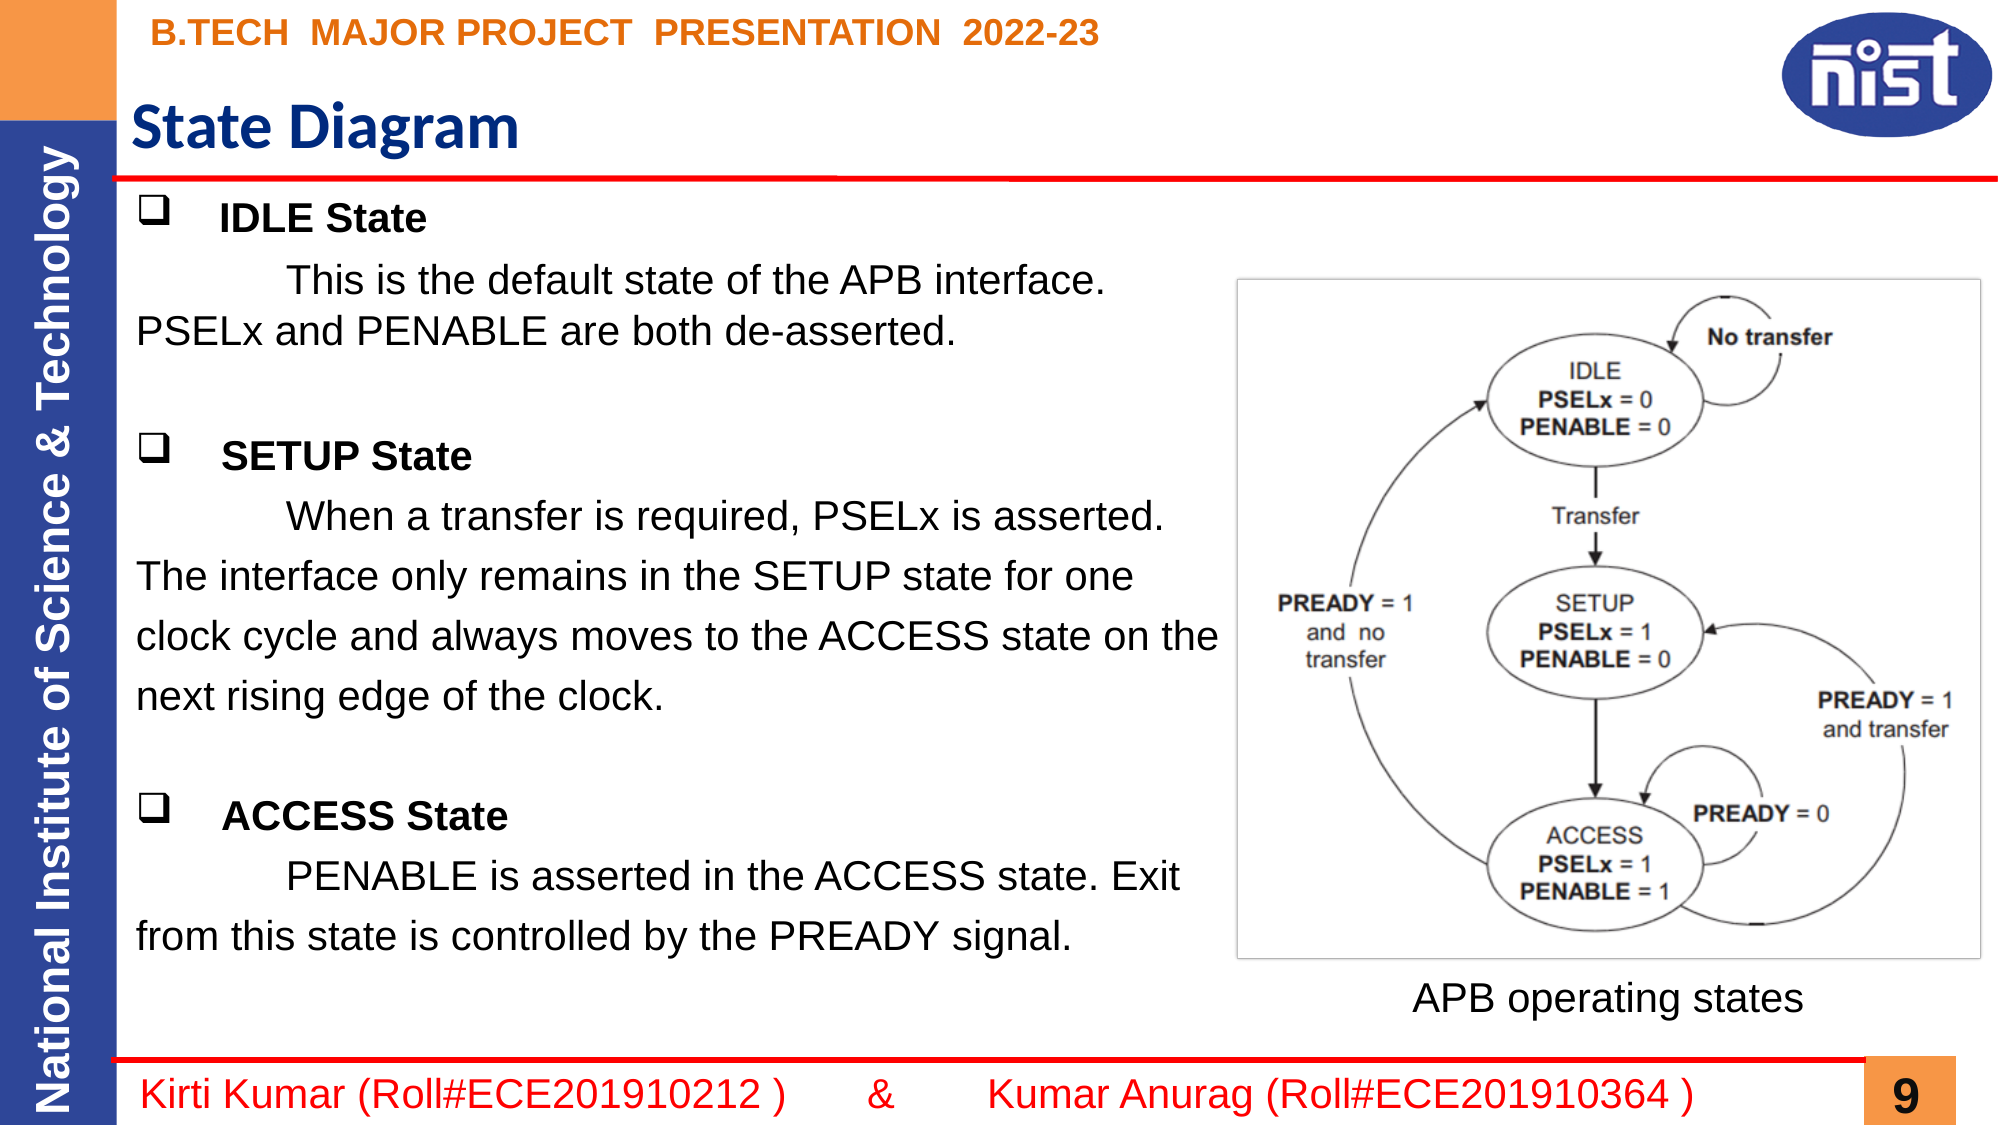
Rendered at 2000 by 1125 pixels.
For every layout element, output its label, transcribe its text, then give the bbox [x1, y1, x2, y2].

text_box APB operating states [1397, 971, 1820, 1029]
picture [1231, 274, 1986, 964]
list IDLE State This is the default state of the APB interface. PSELx and PENABLE are both de-asserted. SETUP State When a transfer is required, PSELx is asserted. The interface only remains in the SETUP state for one clock cycle and always moves to the ACCESS state on the next rising edge of the clock. ACCESS State PENABLE is asserted in the ACCESS state. Exit from this state is controlled by the PREADY signal. [121, 183, 1238, 1055]
picture [1775, 6, 2000, 150]
title State Diagram [116, 75, 1767, 176]
